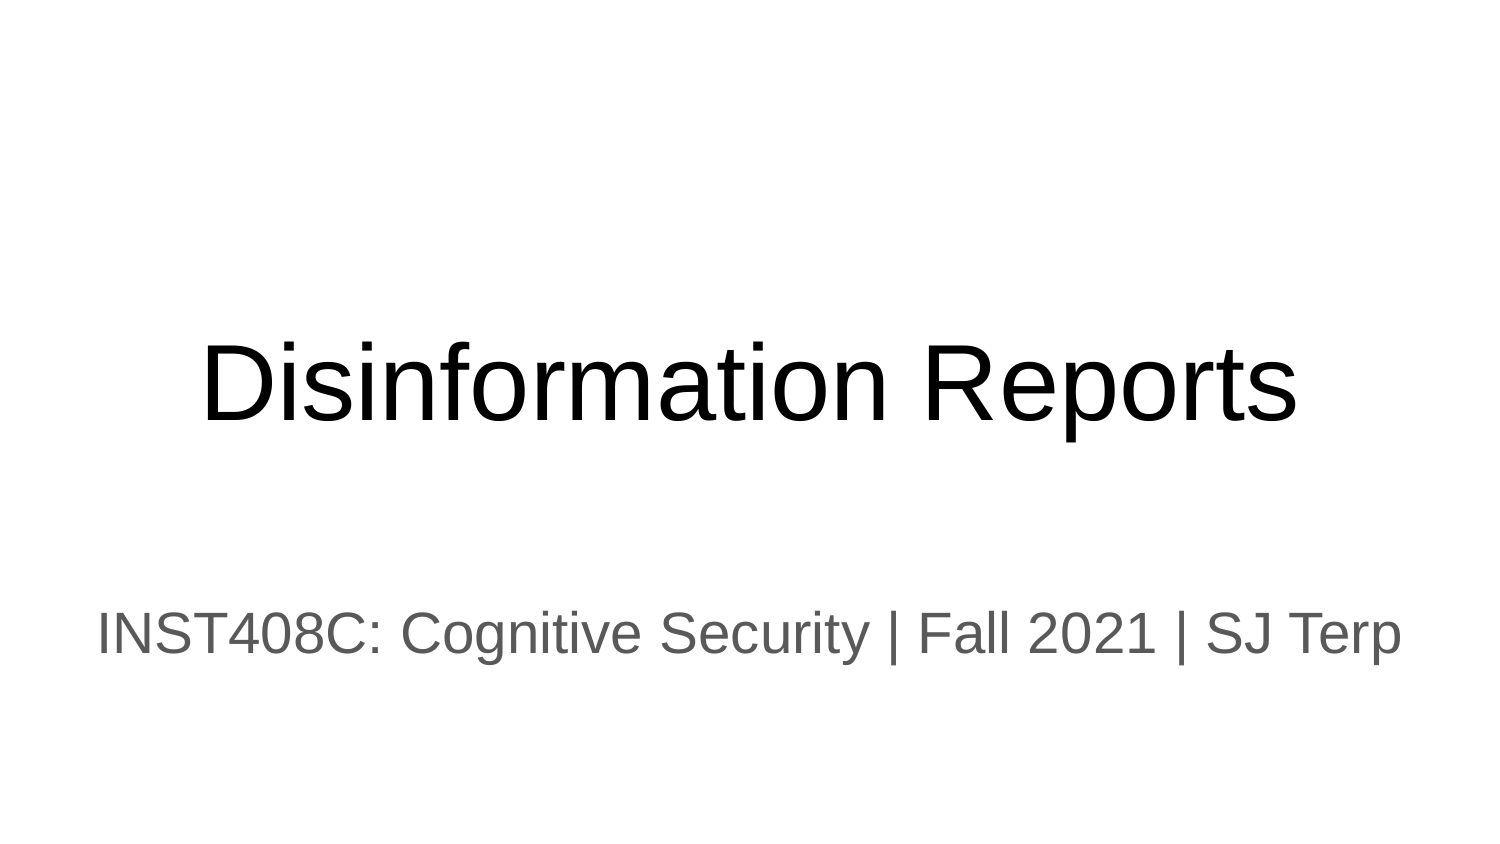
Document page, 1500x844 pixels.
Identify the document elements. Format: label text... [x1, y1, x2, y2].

title Disinformation Reports [51, 122, 1449, 459]
subtitle INST408C: Cognitive Security | Fall 2021 | SJ Terp [51, 585, 1449, 716]
